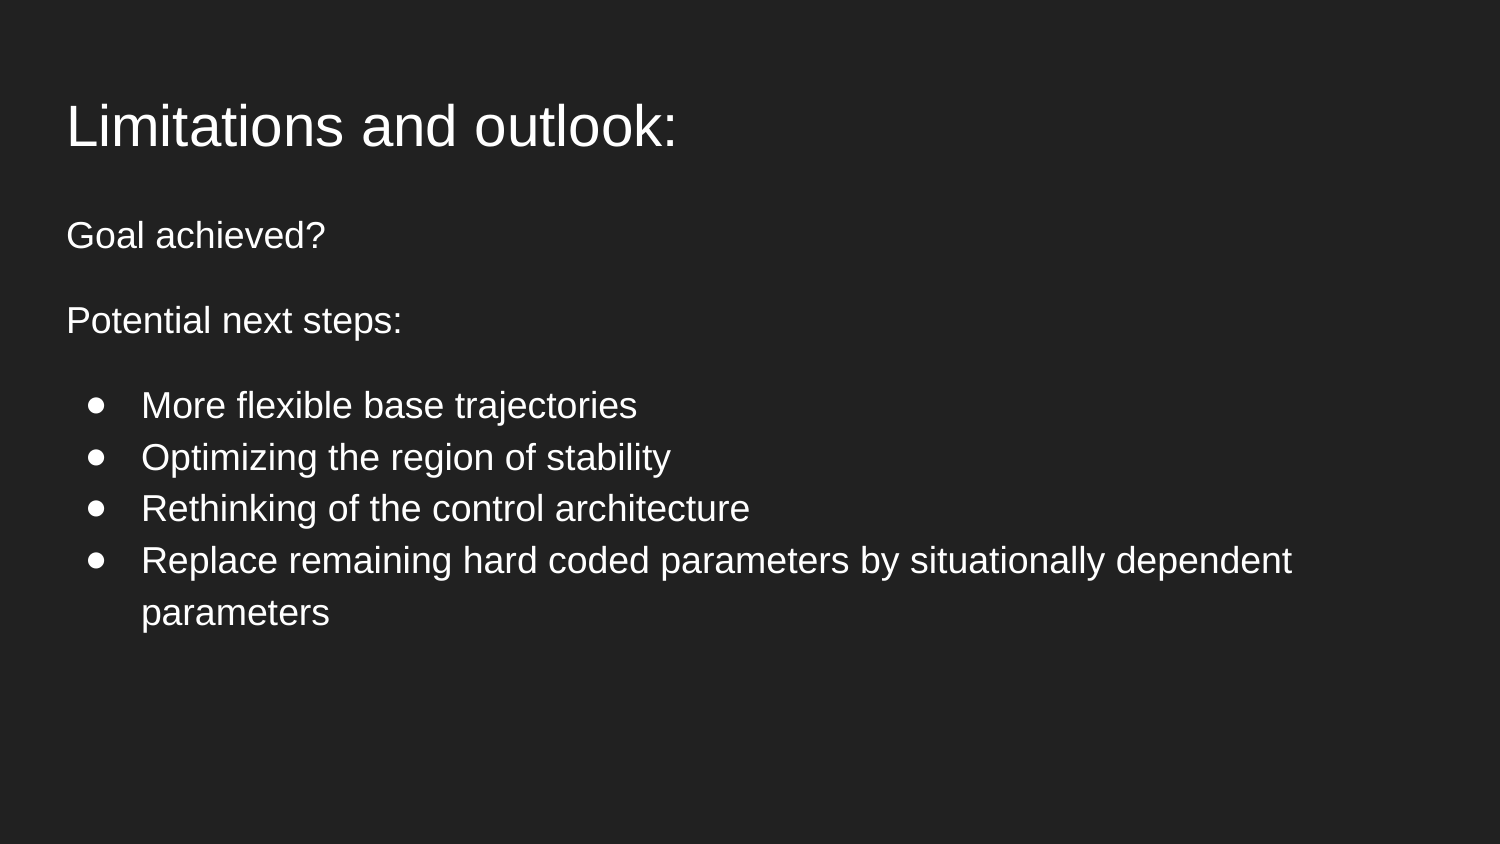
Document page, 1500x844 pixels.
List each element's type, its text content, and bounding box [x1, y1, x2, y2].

list Goal achieved? Potential next steps: More flexible base trajectories Optimizing the region of stability Rethinking of the control architecture Replace remaining hard coded parameters by situationally dependent parameters [51, 189, 1449, 750]
title Limitations and outlook: [51, 72, 1449, 167]
